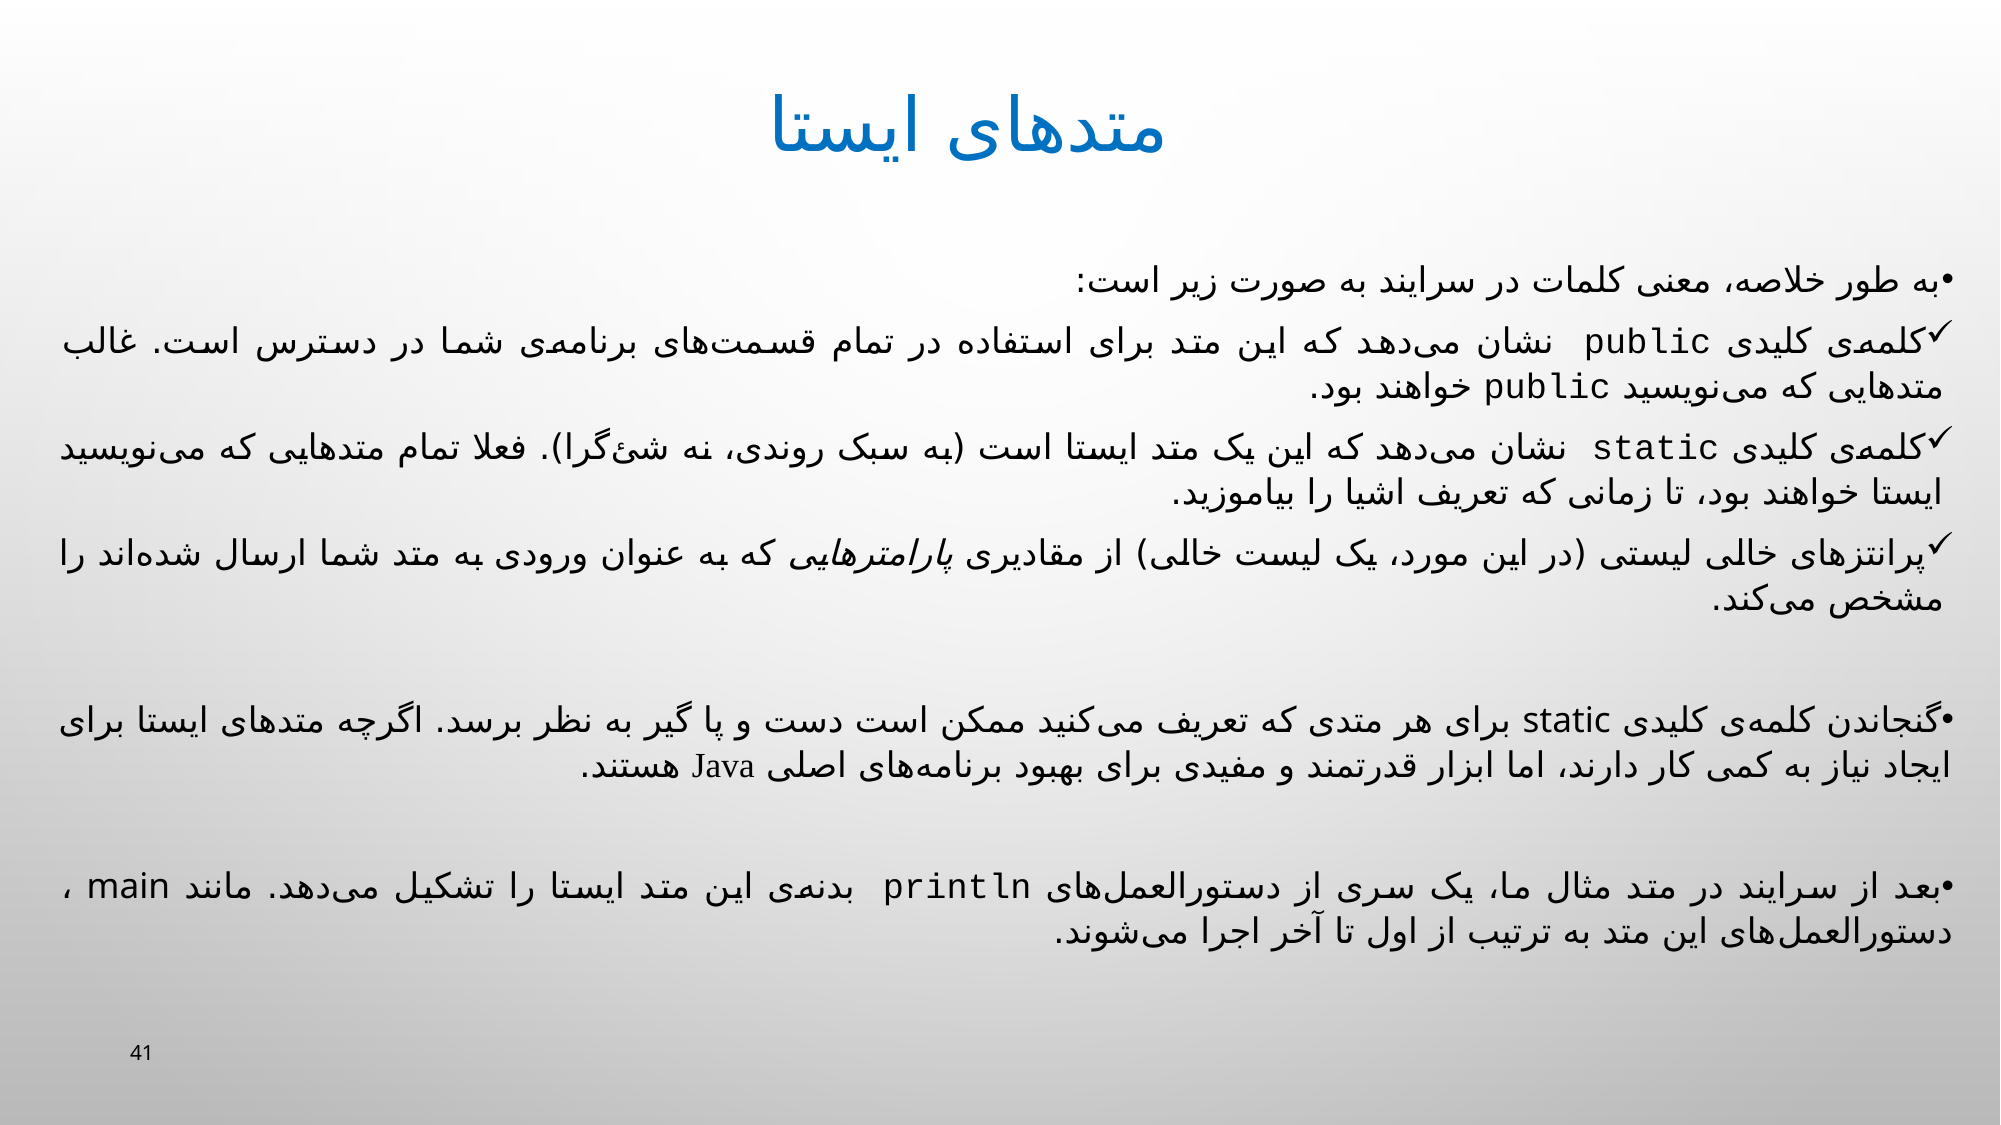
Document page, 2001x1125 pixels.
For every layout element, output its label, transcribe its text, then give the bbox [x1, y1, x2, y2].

text_box متدهای ایستا [528, 68, 1409, 184]
picture [0, 0, 2000, 1125]
list به طور خلاصه، معنی کلمات در سرایند به صورت زیر است: کلمه‌ی کلیدی public نشان می‌دهد که این متد برای استفاده در تمام قسمت‌های برنامه‌ی شما در دسترس است. غالب متدهایی که می‌نویسید public خواهند بود. کلمه‌ی کلیدی static نشان می‌دهد که این یک متد ایستا است (به سبک روندی، نه شئ‌گرا). فعلا تمام متدهایی که می‌نویسید ایستا خواهند بود، تا زمانی که تعریف اشیا را بیاموزید. پرانتزهای خالی لیستی (در این مورد، یک لیست خالی) از مقادیری پارامترهایی که به عنوان ورودی به متد شما ارسال شده‌اند را مشخص می‌کند. گنجاندن کلمه‌ی کلیدی static برای هر متدی که تعریف می‌کنید ممکن است دست و پا گیر به نظر برسد. اگرچه متدهای ایستا برای ایجاد نیاز به کمی کار دارند، اما ابزار قدرتمند و مفیدی برای بهبود برنامه‌های اصلی Java هستند. بعد از سرایند در متد مثال ما، یک سری از دستورالعمل‌های println بدنه‌ی این متد ایستا را تشکیل می‌دهد. مانند main ، دستورالعمل‌های این متد به ترتیب از اول تا آخر اجرا می‌شوند. [43, 188, 1969, 961]
slide_number 41 [43, 1023, 169, 1084]
